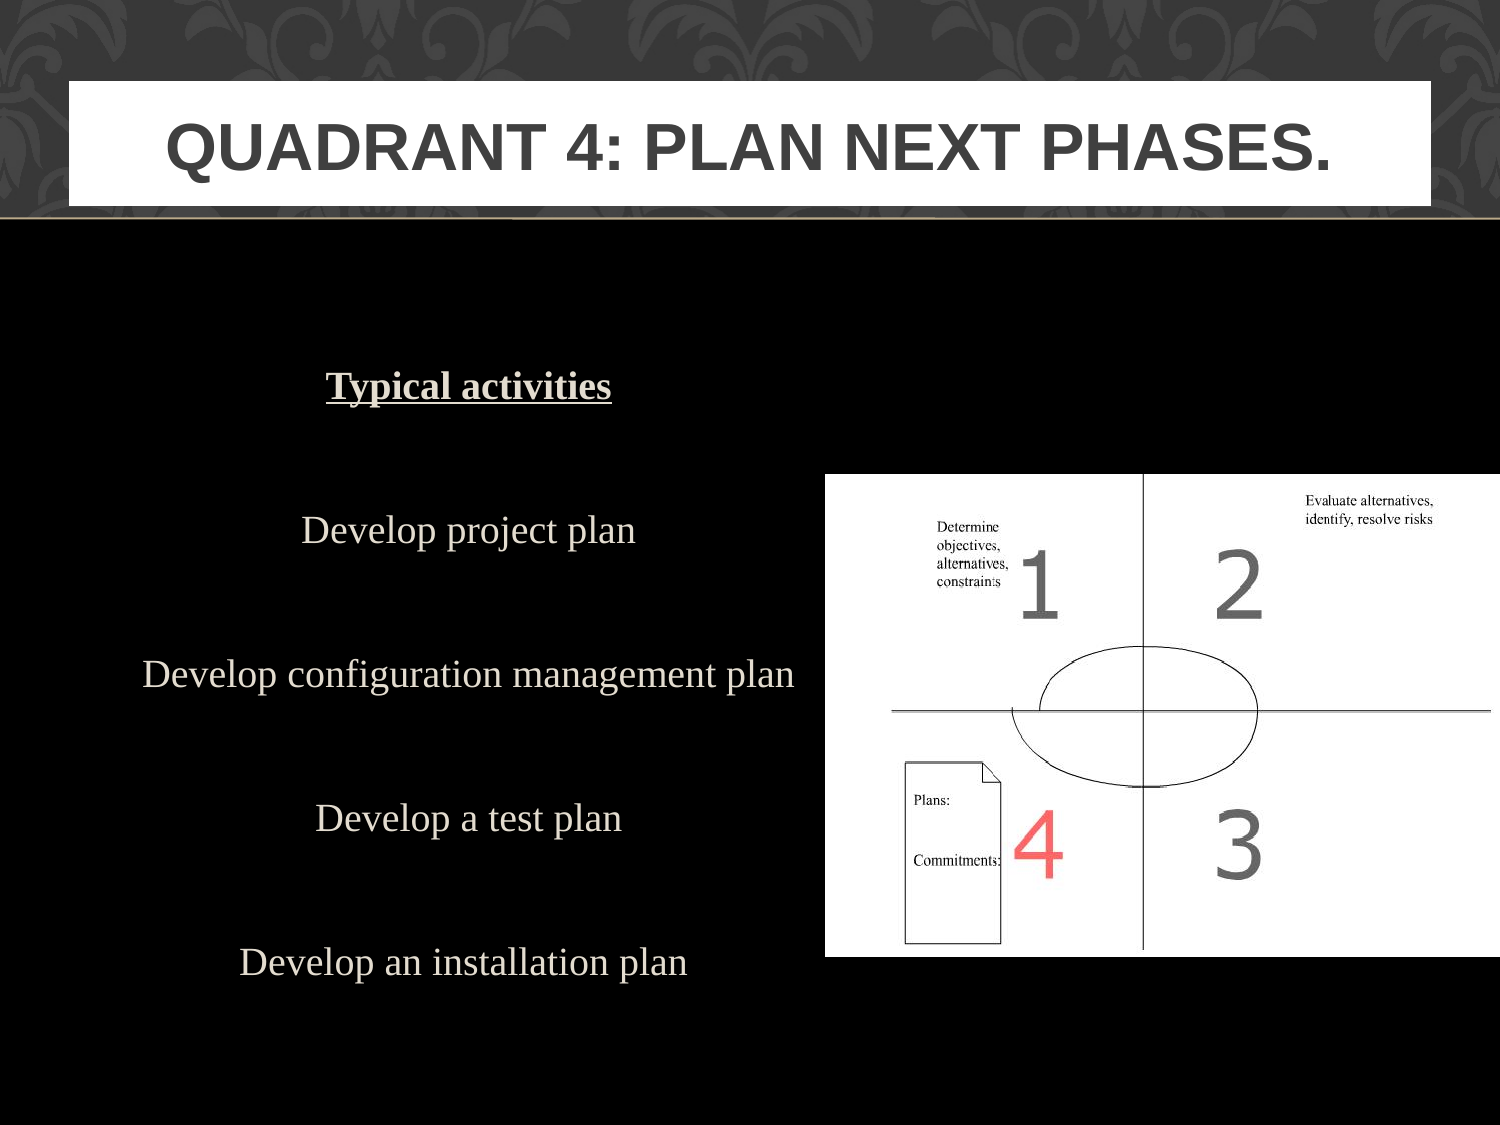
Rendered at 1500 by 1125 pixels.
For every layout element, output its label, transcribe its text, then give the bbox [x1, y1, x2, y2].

title Quadrant 4: Plan next phases. [69, 81, 1431, 206]
picture [824, 474, 1500, 957]
list Typical activities Develop project plan Develop configuration management plan Develop a test plan Develop an installation plan [75, 275, 863, 996]
